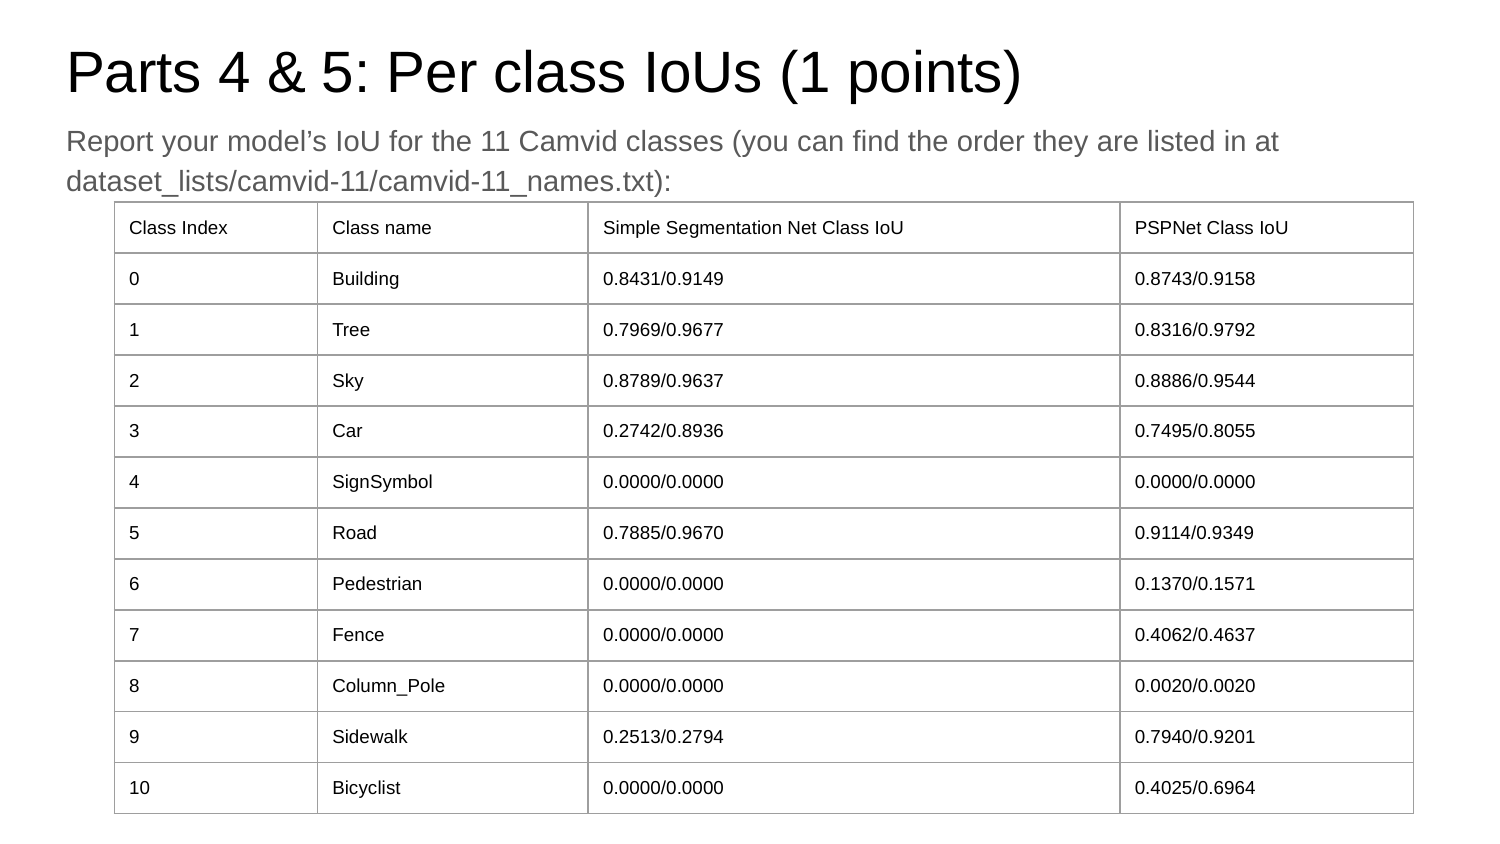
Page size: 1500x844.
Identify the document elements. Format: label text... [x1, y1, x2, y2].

table_cell Bicyclist [318, 763, 587, 813]
table_cell 0.7940/0.9201 [1121, 712, 1413, 762]
table_cell 0.7969/0.9677 [589, 305, 1119, 354]
table_cell 0 [115, 254, 317, 303]
table_cell 9 [115, 712, 317, 762]
table_header Class name [318, 203, 587, 252]
table_cell Road [318, 509, 587, 558]
table_cell Sidewalk [318, 712, 587, 762]
table_cell 0.0000/0.0000 [589, 611, 1119, 660]
table_cell Tree [318, 305, 587, 354]
table_cell Column_Pole [318, 662, 587, 711]
table_cell SignSymbol [318, 458, 587, 507]
table_cell 0.4025/0.6964 [1121, 763, 1413, 813]
table_cell 0.2742/0.8936 [589, 407, 1119, 456]
table_cell 0.2513/0.2794 [589, 712, 1119, 762]
table_cell 0.9114/0.9349 [1121, 509, 1413, 558]
table_cell 7 [115, 611, 317, 660]
table_cell 0.1370/0.1571 [1121, 560, 1413, 609]
table_cell 0.0000/0.0000 [589, 560, 1119, 609]
table_cell Fence [318, 611, 587, 660]
table_cell 0.8316/0.9792 [1121, 305, 1413, 354]
table_cell 6 [115, 560, 317, 609]
table_cell Car [318, 407, 587, 456]
table_cell 5 [115, 509, 317, 558]
table_cell 0.0000/0.0000 [589, 763, 1119, 813]
table_cell 2 [115, 356, 317, 405]
table_cell 4 [115, 458, 317, 507]
table_cell 0.8886/0.9544 [1121, 356, 1413, 405]
list Report your model’s IoU for the 11 Camvid classes (you can find the order they are listed in at dataset_lists/camvid-11/camvid-11_names.txt): [51, 102, 1449, 210]
table_cell 0.0000/0.0000 [589, 458, 1119, 507]
table_cell 0.8431/0.9149 [589, 254, 1119, 303]
table_cell 0.8743/0.9158 [1121, 254, 1413, 303]
table_cell 1 [115, 305, 317, 354]
table_header PSPNet Class IoU [1121, 203, 1413, 252]
table_header Simple Segmentation Net Class IoU [589, 203, 1119, 252]
table_cell 0.7885/0.9670 [589, 509, 1119, 558]
table_cell 0.0000/0.0000 [1121, 458, 1413, 507]
table_cell 0.0020/0.0020 [1121, 662, 1413, 711]
table_cell Sky [318, 356, 587, 405]
table_cell 0.0000/0.0000 [589, 662, 1119, 711]
table_cell 10 [115, 763, 317, 813]
table_cell 0.4062/0.4637 [1121, 611, 1413, 660]
table_cell Pedestrian [318, 560, 587, 609]
title Parts 4 & 5: Per class IoUs (1 points) [51, 18, 1449, 102]
table_cell 3 [115, 407, 317, 456]
table_cell Building [318, 254, 587, 303]
table_cell 0.7495/0.8055 [1121, 407, 1413, 456]
table_header Class Index [115, 203, 317, 252]
table_cell 8 [115, 662, 317, 711]
table_cell 0.8789/0.9637 [589, 356, 1119, 405]
